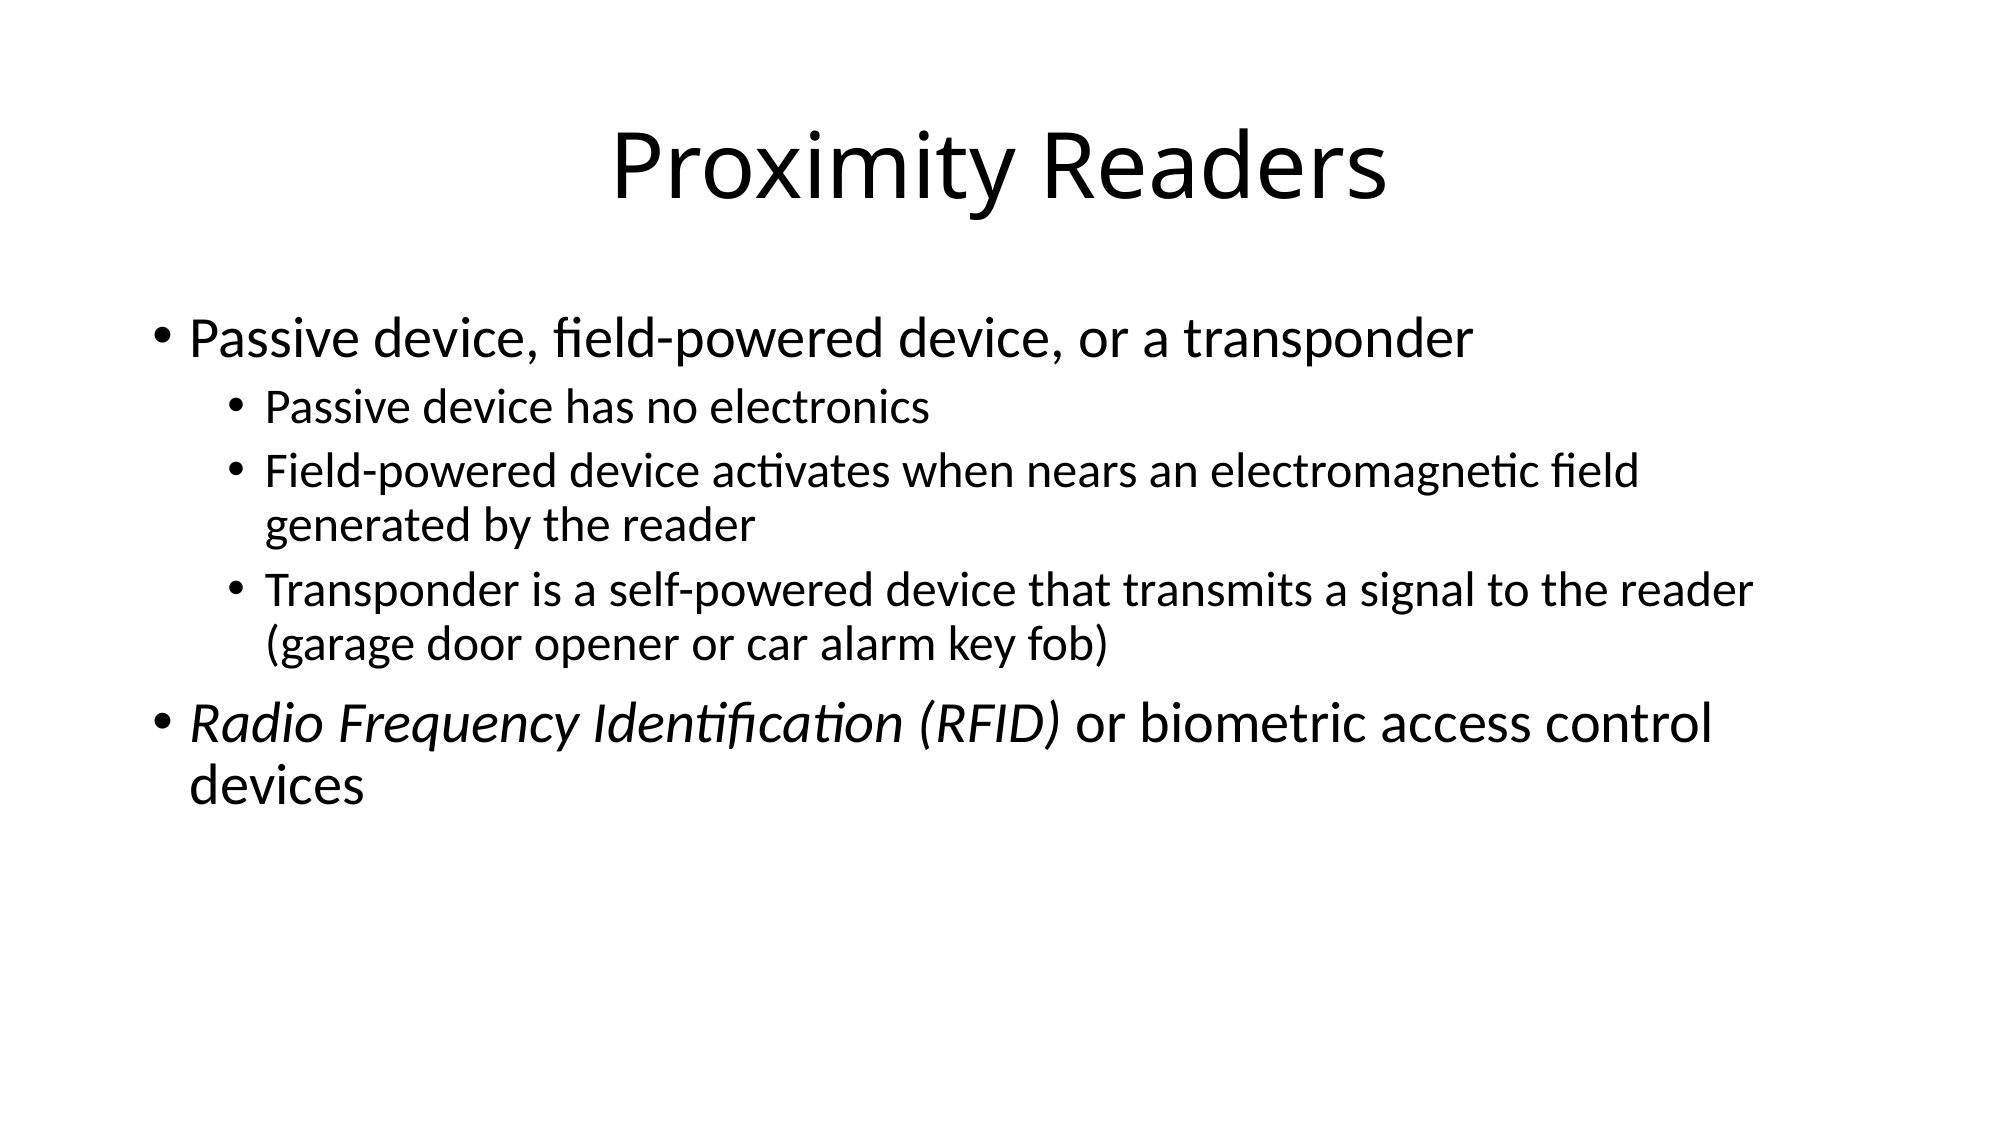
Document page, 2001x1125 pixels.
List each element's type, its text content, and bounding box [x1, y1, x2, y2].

list Passive device, field-powered device, or a transponder Passive device has no electronics Field-powered device activates when nears an electromagnetic field generated by the reader Transponder is a self-powered device that transmits a signal to the reader (garage door opener or car alarm key fob) Radio Frequency Identification (RFID) or biometric access control devices [137, 299, 1863, 1014]
title Proximity Readers [137, 59, 1863, 278]
